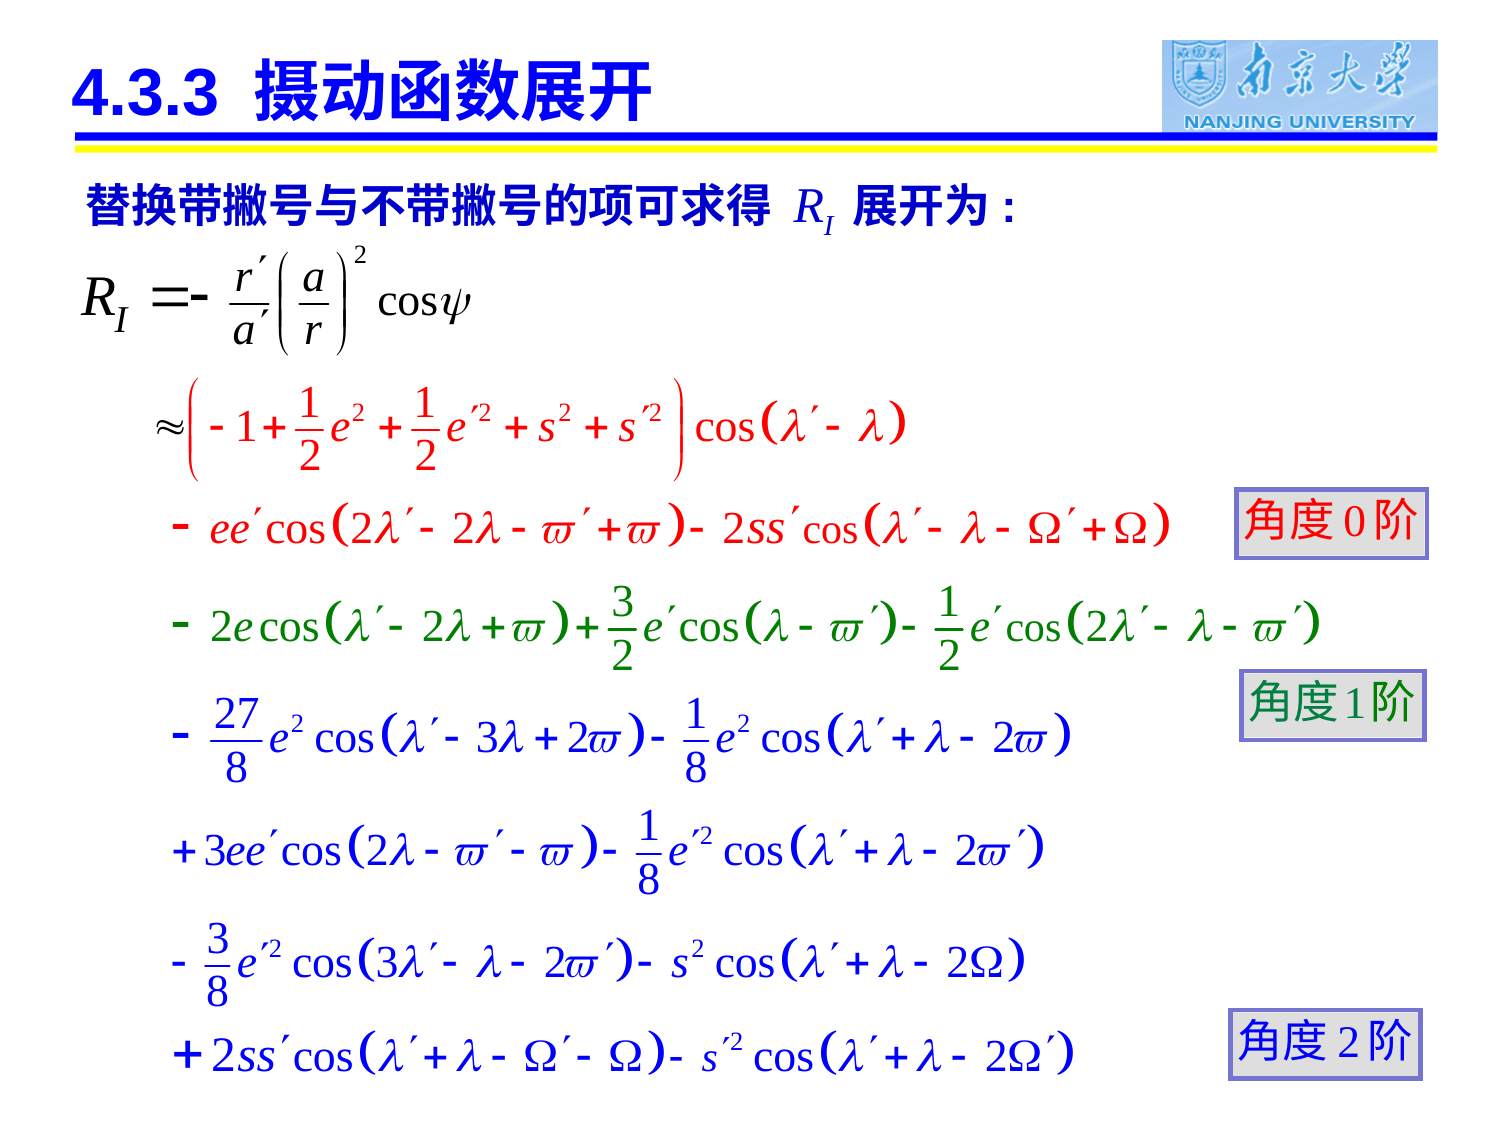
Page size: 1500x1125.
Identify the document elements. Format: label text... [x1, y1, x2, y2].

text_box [1332, 1011, 1419, 1077]
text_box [1243, 673, 1423, 738]
picture [1162, 40, 1438, 132]
title 4.3.3 摄动函数展开 [56, 31, 1132, 147]
text_box 替换带撇号与不带撇号的项可求得 RI 展开为: [71, 165, 1315, 232]
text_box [72, 233, 1327, 1097]
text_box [1238, 491, 1425, 556]
